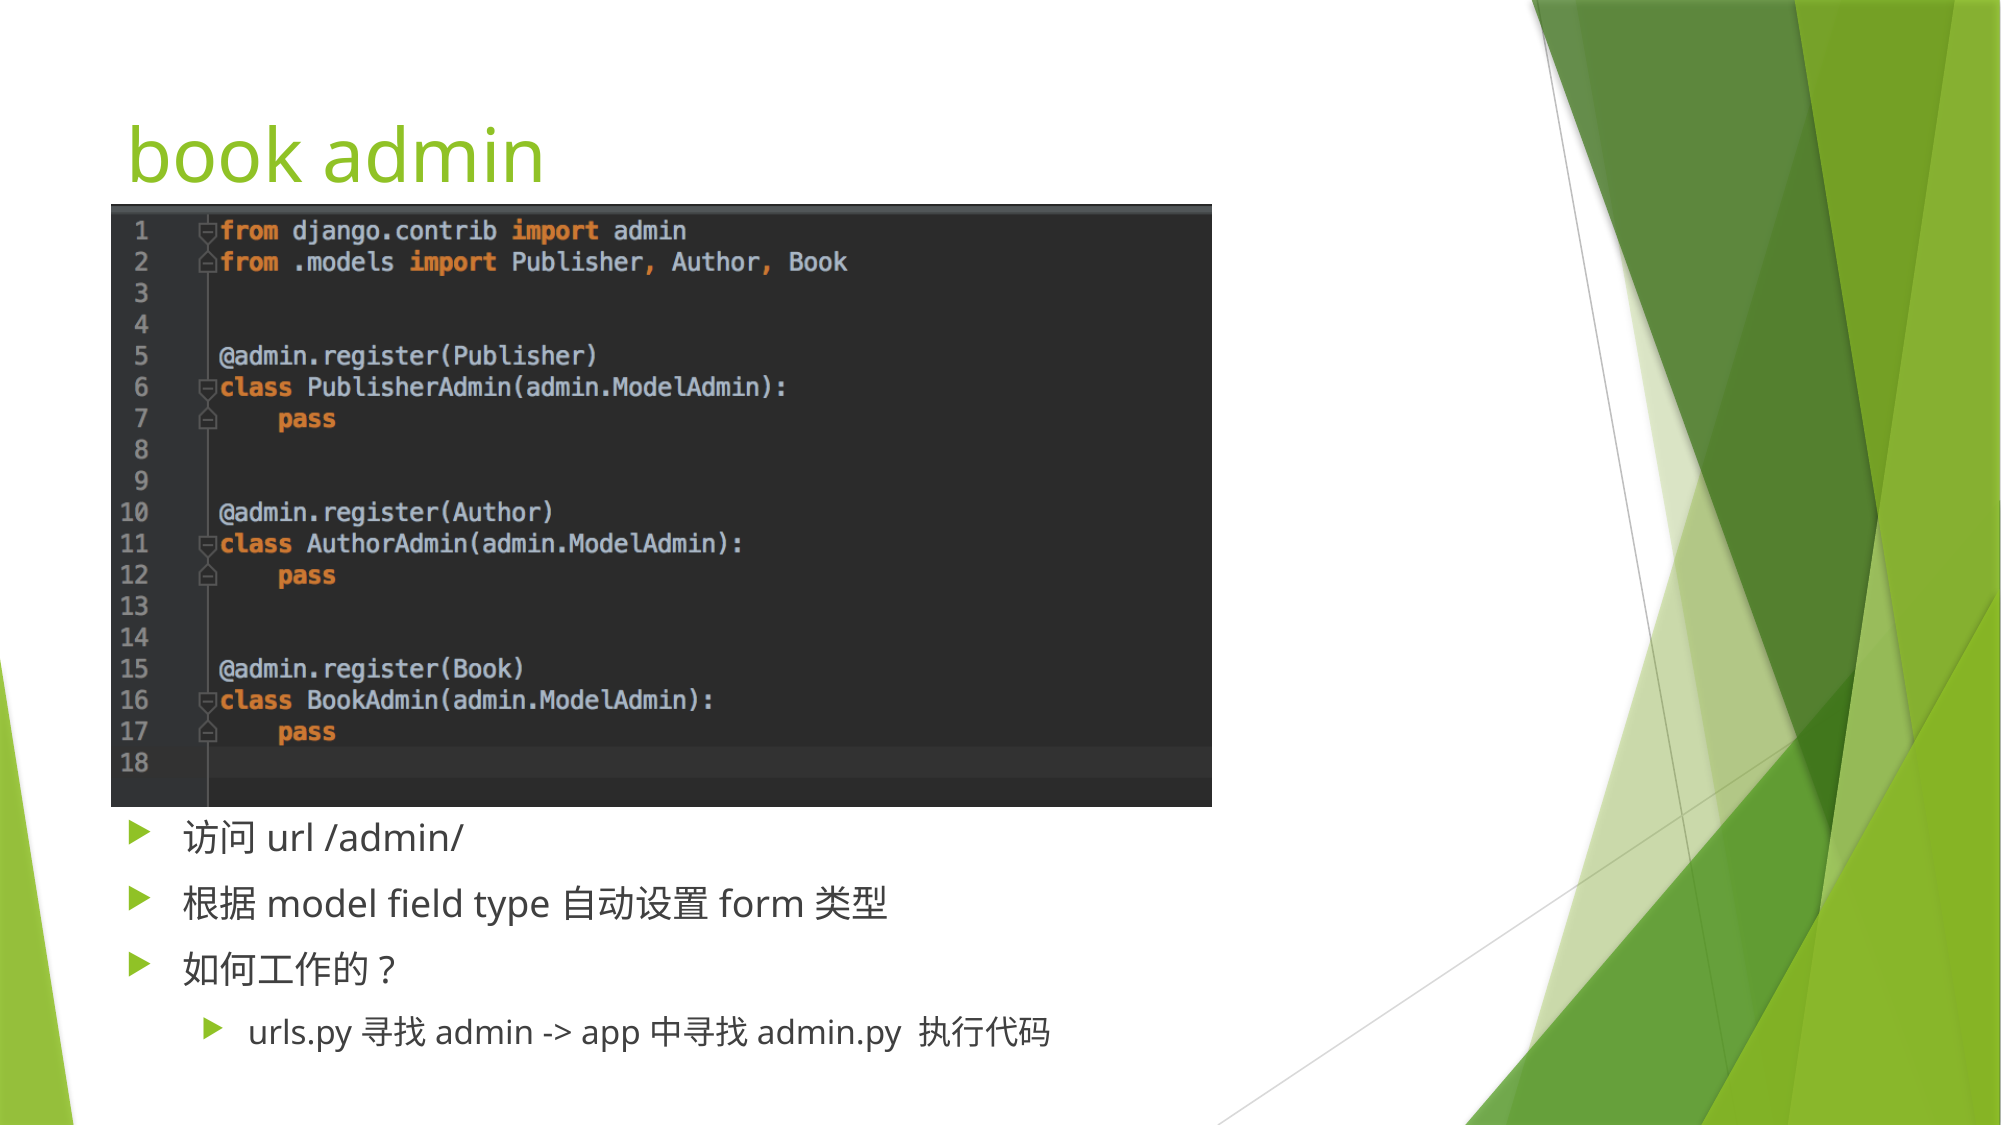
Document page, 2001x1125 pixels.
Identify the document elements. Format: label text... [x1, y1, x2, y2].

title book admin [111, 99, 1522, 317]
picture [110, 204, 1212, 808]
list 访问url /admin/ 根据model field type自动设置form类型 如何工作的? urls.py寻找admin -> app中寻找admin.py 执行代码 [111, 806, 1522, 1125]
